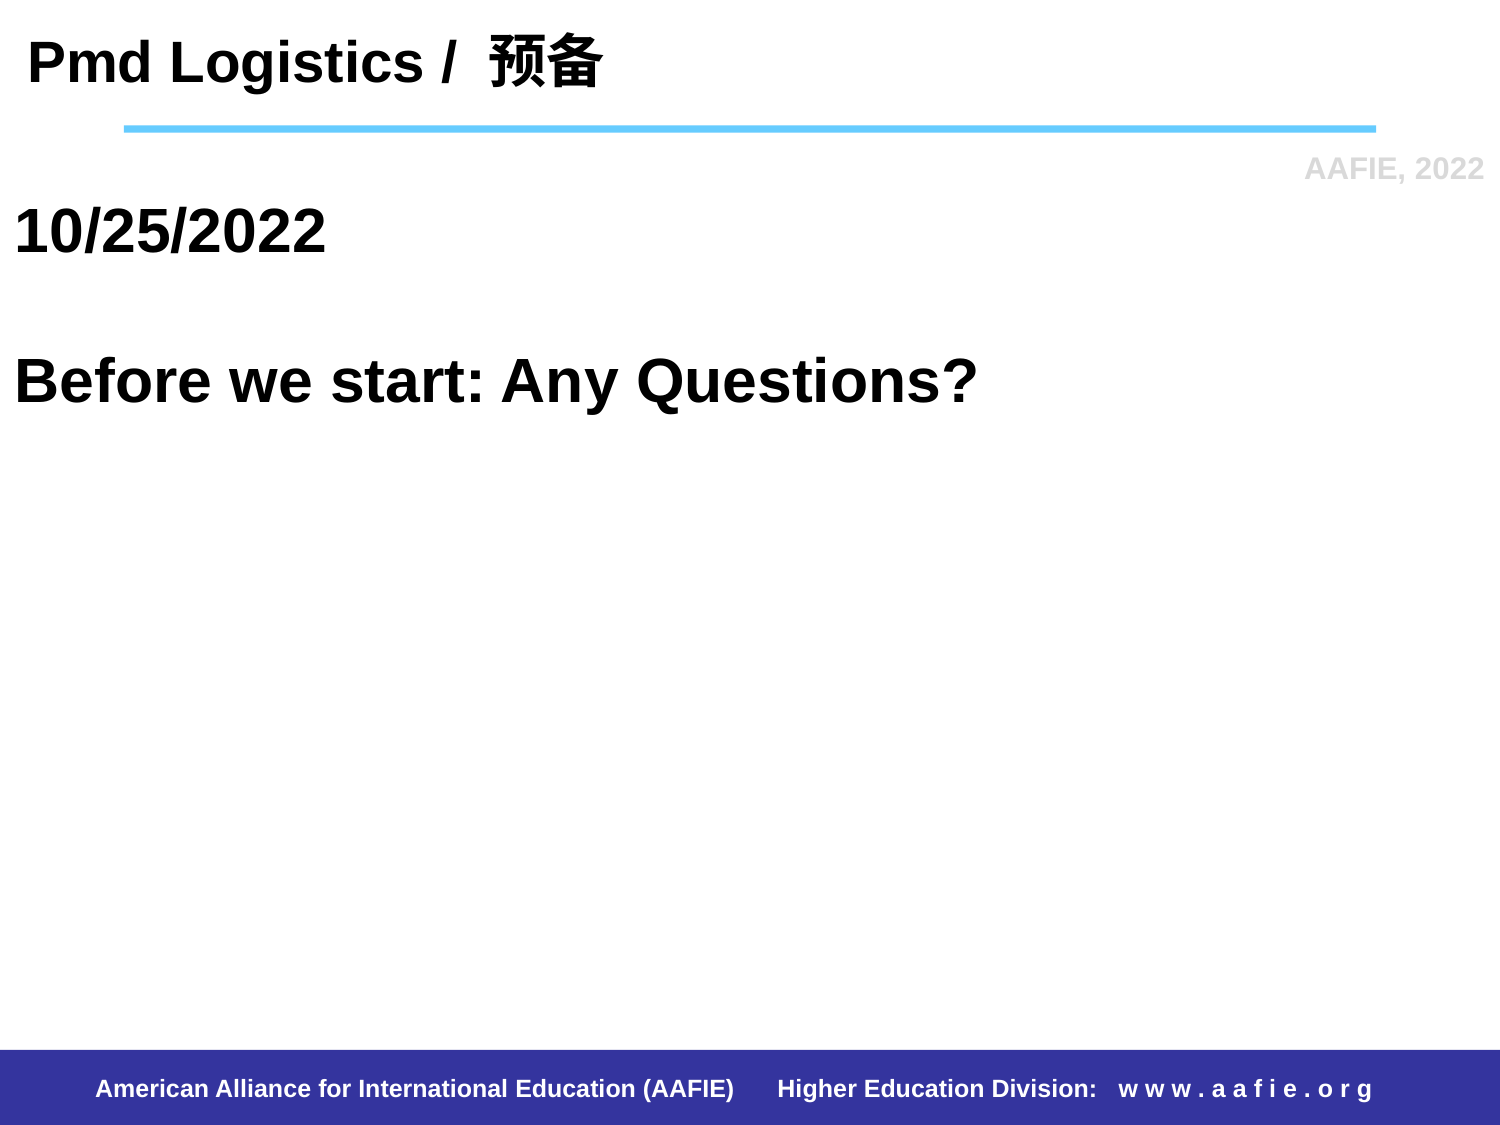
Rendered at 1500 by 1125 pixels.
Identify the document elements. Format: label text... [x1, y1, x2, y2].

text_box Pmd Logistics / 预备 [12, 16, 1297, 102]
title 10/25/2022 Before we start: Any Questions? [0, 183, 1482, 761]
text_box AAFIE, 2022 [1175, 140, 1500, 193]
